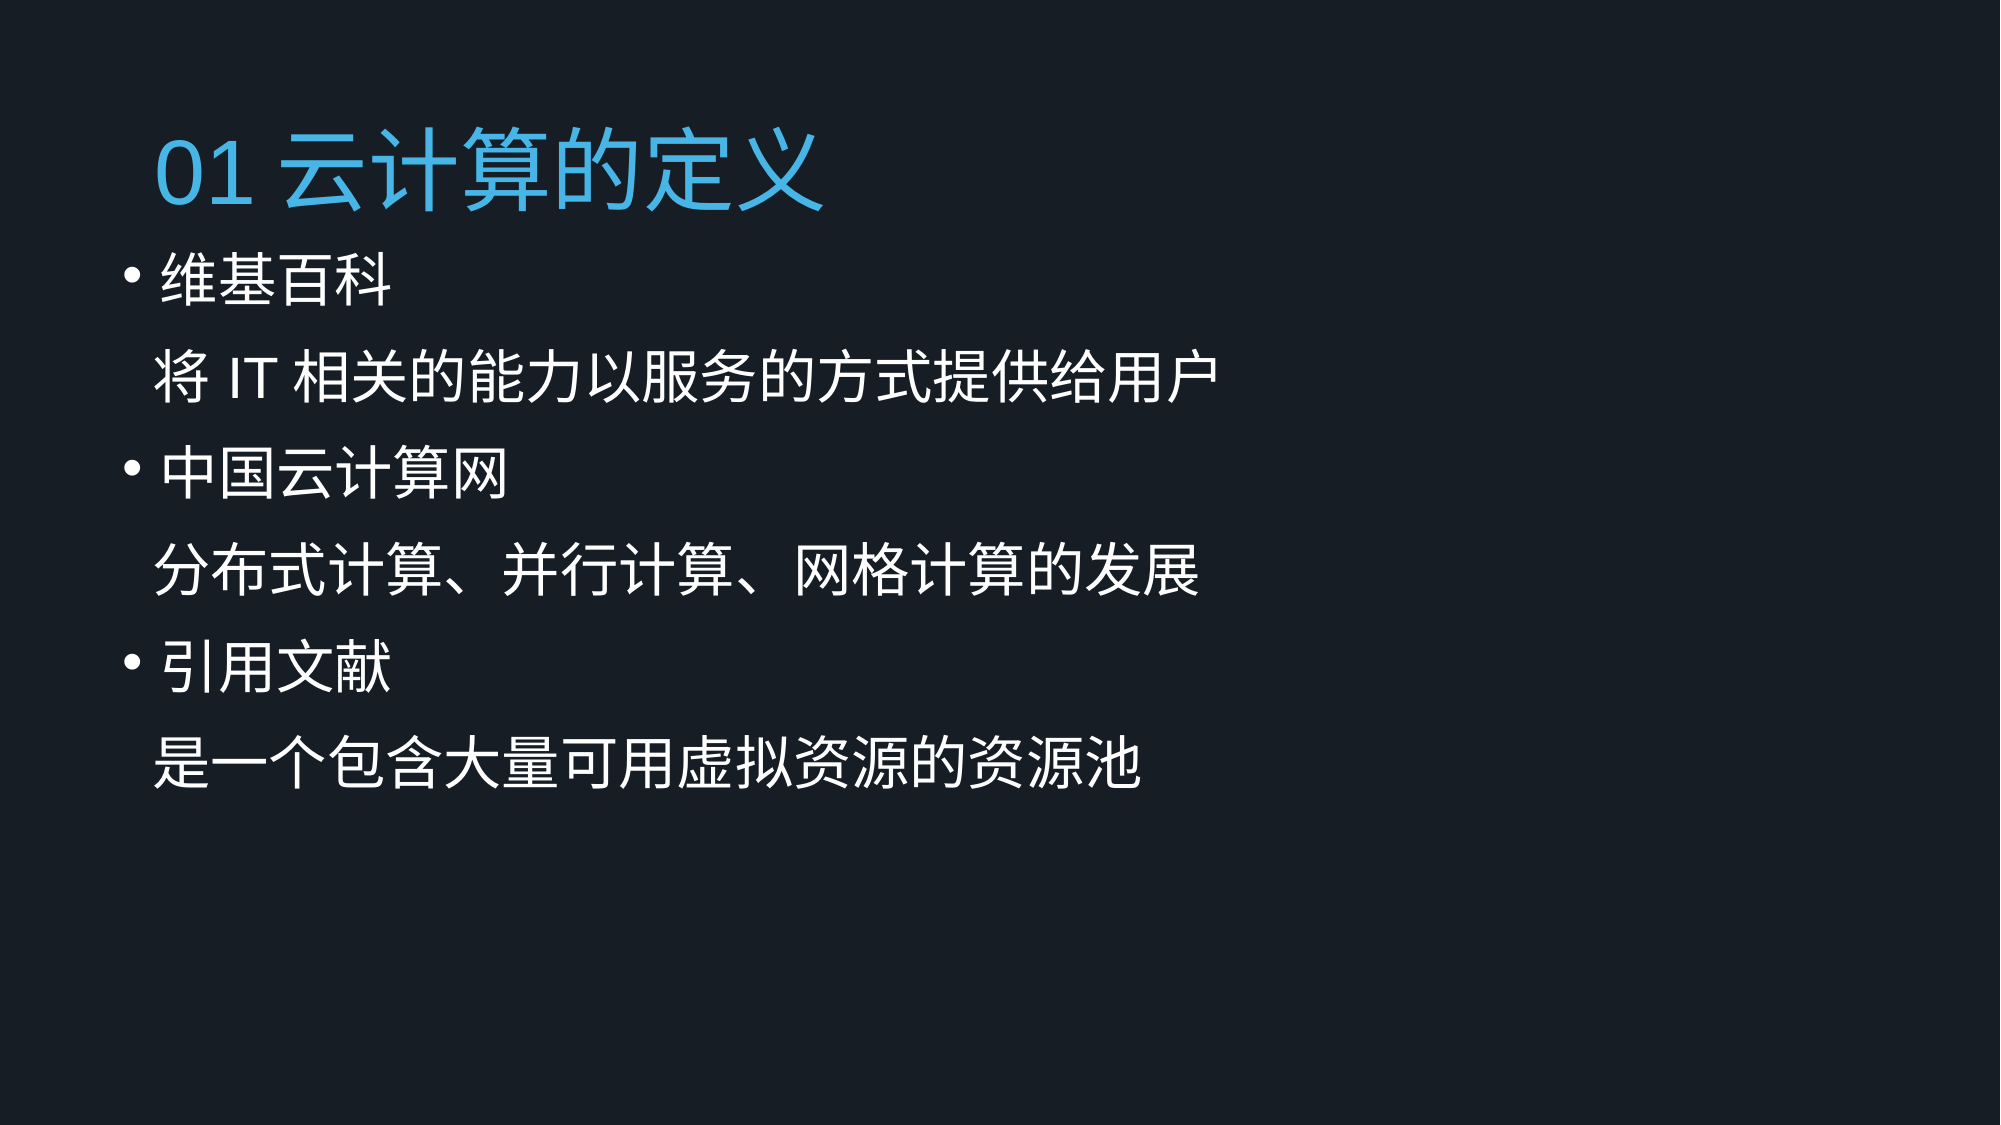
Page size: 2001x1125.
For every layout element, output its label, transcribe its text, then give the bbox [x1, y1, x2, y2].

text_box 01云计算的定义 [139, 59, 1865, 277]
text_box 维基百科 将IT相关的能力以服务的方式提供给用户 中国云计算网 分布式计算、并行计算、网格计算的发展 引用文献 是一个包含大量可用虚拟资源的资源池 [107, 233, 1625, 873]
